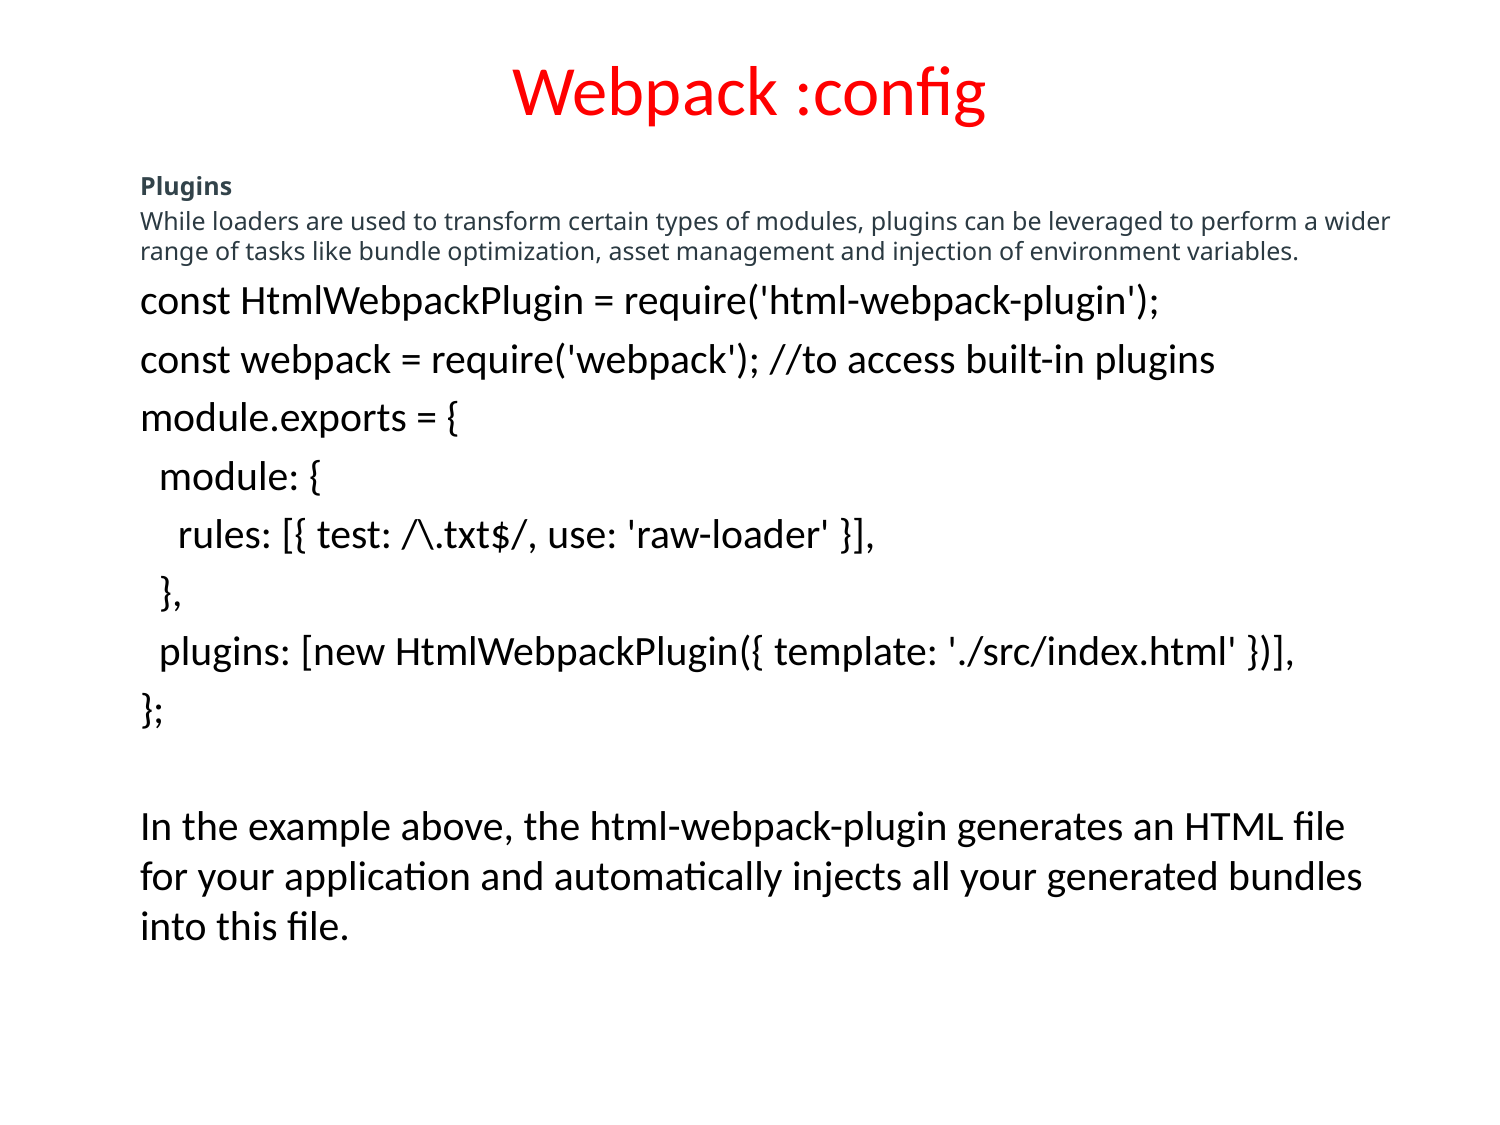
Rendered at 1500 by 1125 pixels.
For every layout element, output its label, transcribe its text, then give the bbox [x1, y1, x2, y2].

title Webpack :config [112, 37, 1388, 138]
subtitle Plugins While loaders are used to transform certain types of modules, plugins can be leveraged to perform a wider range of tasks like bundle optimization, asset management and injection of environment variables. const HtmlWebpackPlugin = require('html-webpack-plugin'); const webpack = require('webpack'); //to access built-in plugins module.exports = { module: { rules: [{ test: /\.txt$/, use: 'raw-loader' }], }, plugins: [new HtmlWebpackPlugin({ template: './src/index.html' })], }; In the example above, the html-webpack-plugin generates an HTML file for your application and automatically injects all your generated bundles into this file. [125, 162, 1413, 1050]
